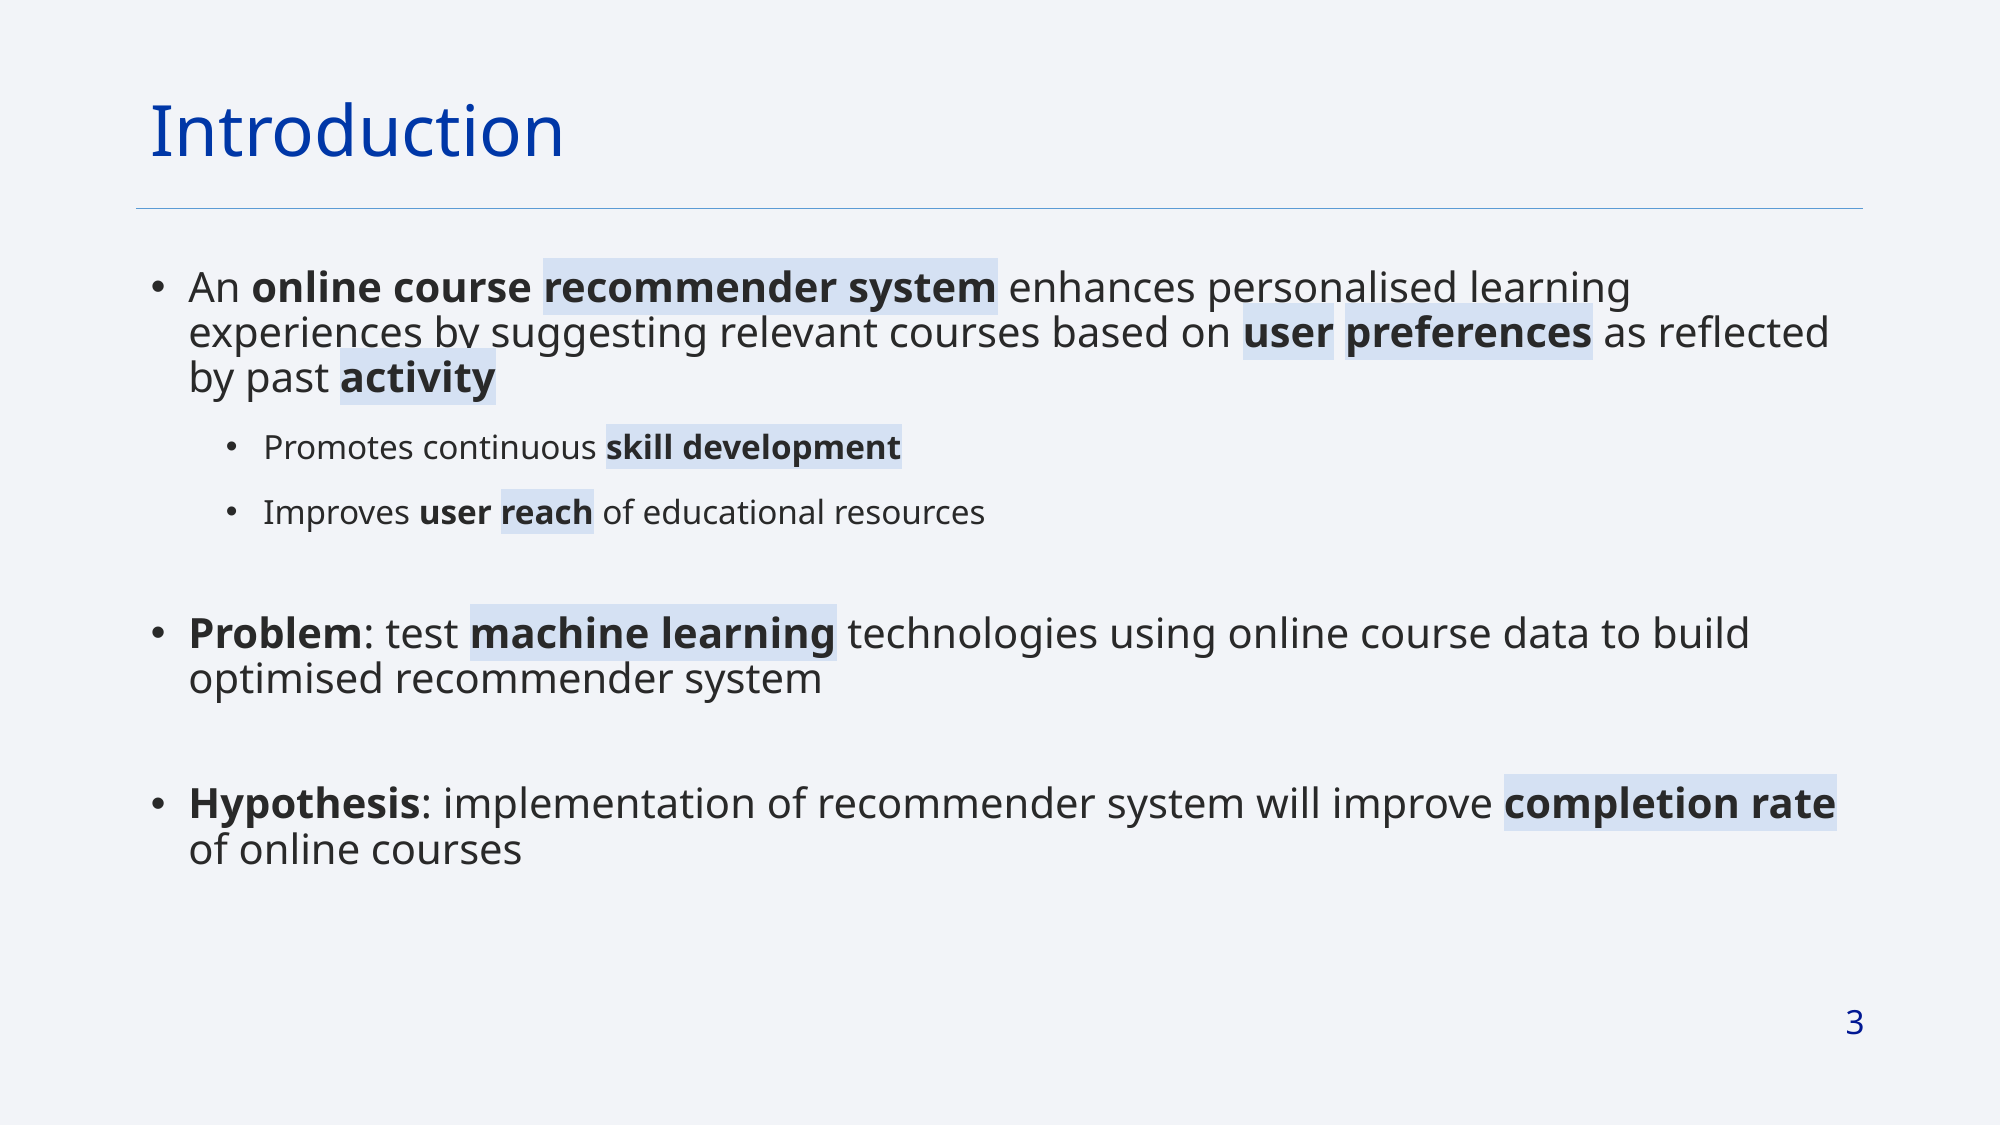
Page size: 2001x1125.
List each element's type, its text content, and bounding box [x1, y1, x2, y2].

text_box An online course recommender system enhances personalised learning experiences by suggesting relevant courses based on user preferences as reflected by past activity Promotes continuous skill development Improves user reach of educational resources Problem: test machine learning technologies using online course data to build optimised recommender system Hypothesis: implementation of recommender system will improve completion rate of online courses [135, 258, 1864, 1037]
text_box Introduction [135, 88, 1864, 179]
slide_number 3 [1429, 988, 1880, 1055]
